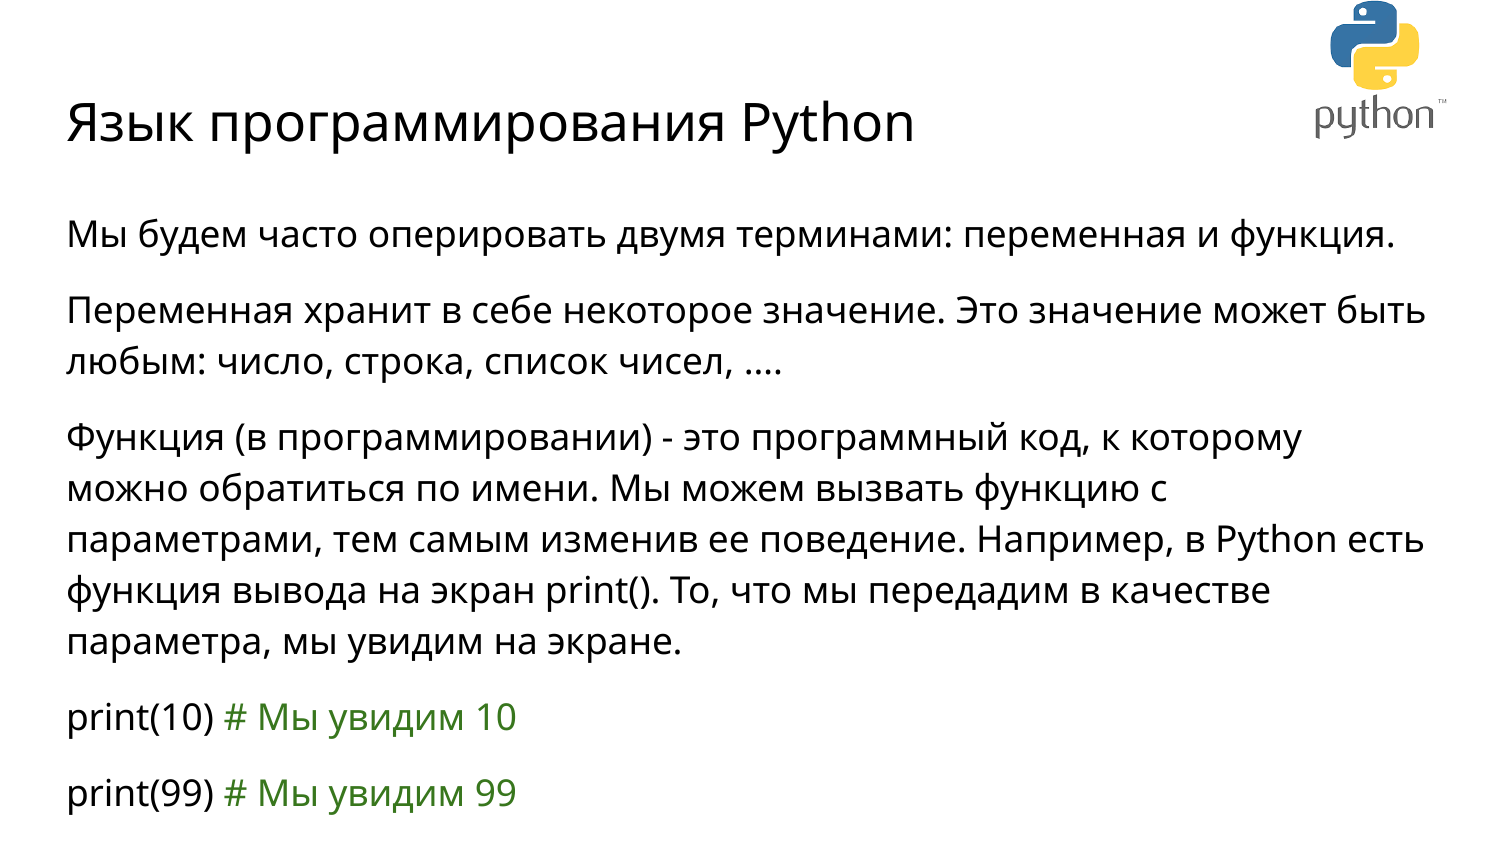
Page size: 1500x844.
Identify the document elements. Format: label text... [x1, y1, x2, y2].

picture [1249, 0, 1500, 141]
list Мы будем часто оперировать двумя терминами: переменная и функция. Переменная хранит в себе некоторое значение. Это значение может быть любым: число, строка, список чисел, …. Функция (в программировании) - это программный код, к которому можно обратиться по имени. Мы можем вызвать функцию с параметрами, тем самым изменив ее поведение. Например, в Python есть функция вывода на экран print(). То, что мы передадим в качестве параметра, мы увидим на экране. print(10) # Мы увидим 10 print(99) # Мы увидим 99 [51, 189, 1449, 832]
title Язык программирования Python [51, 72, 1449, 167]
